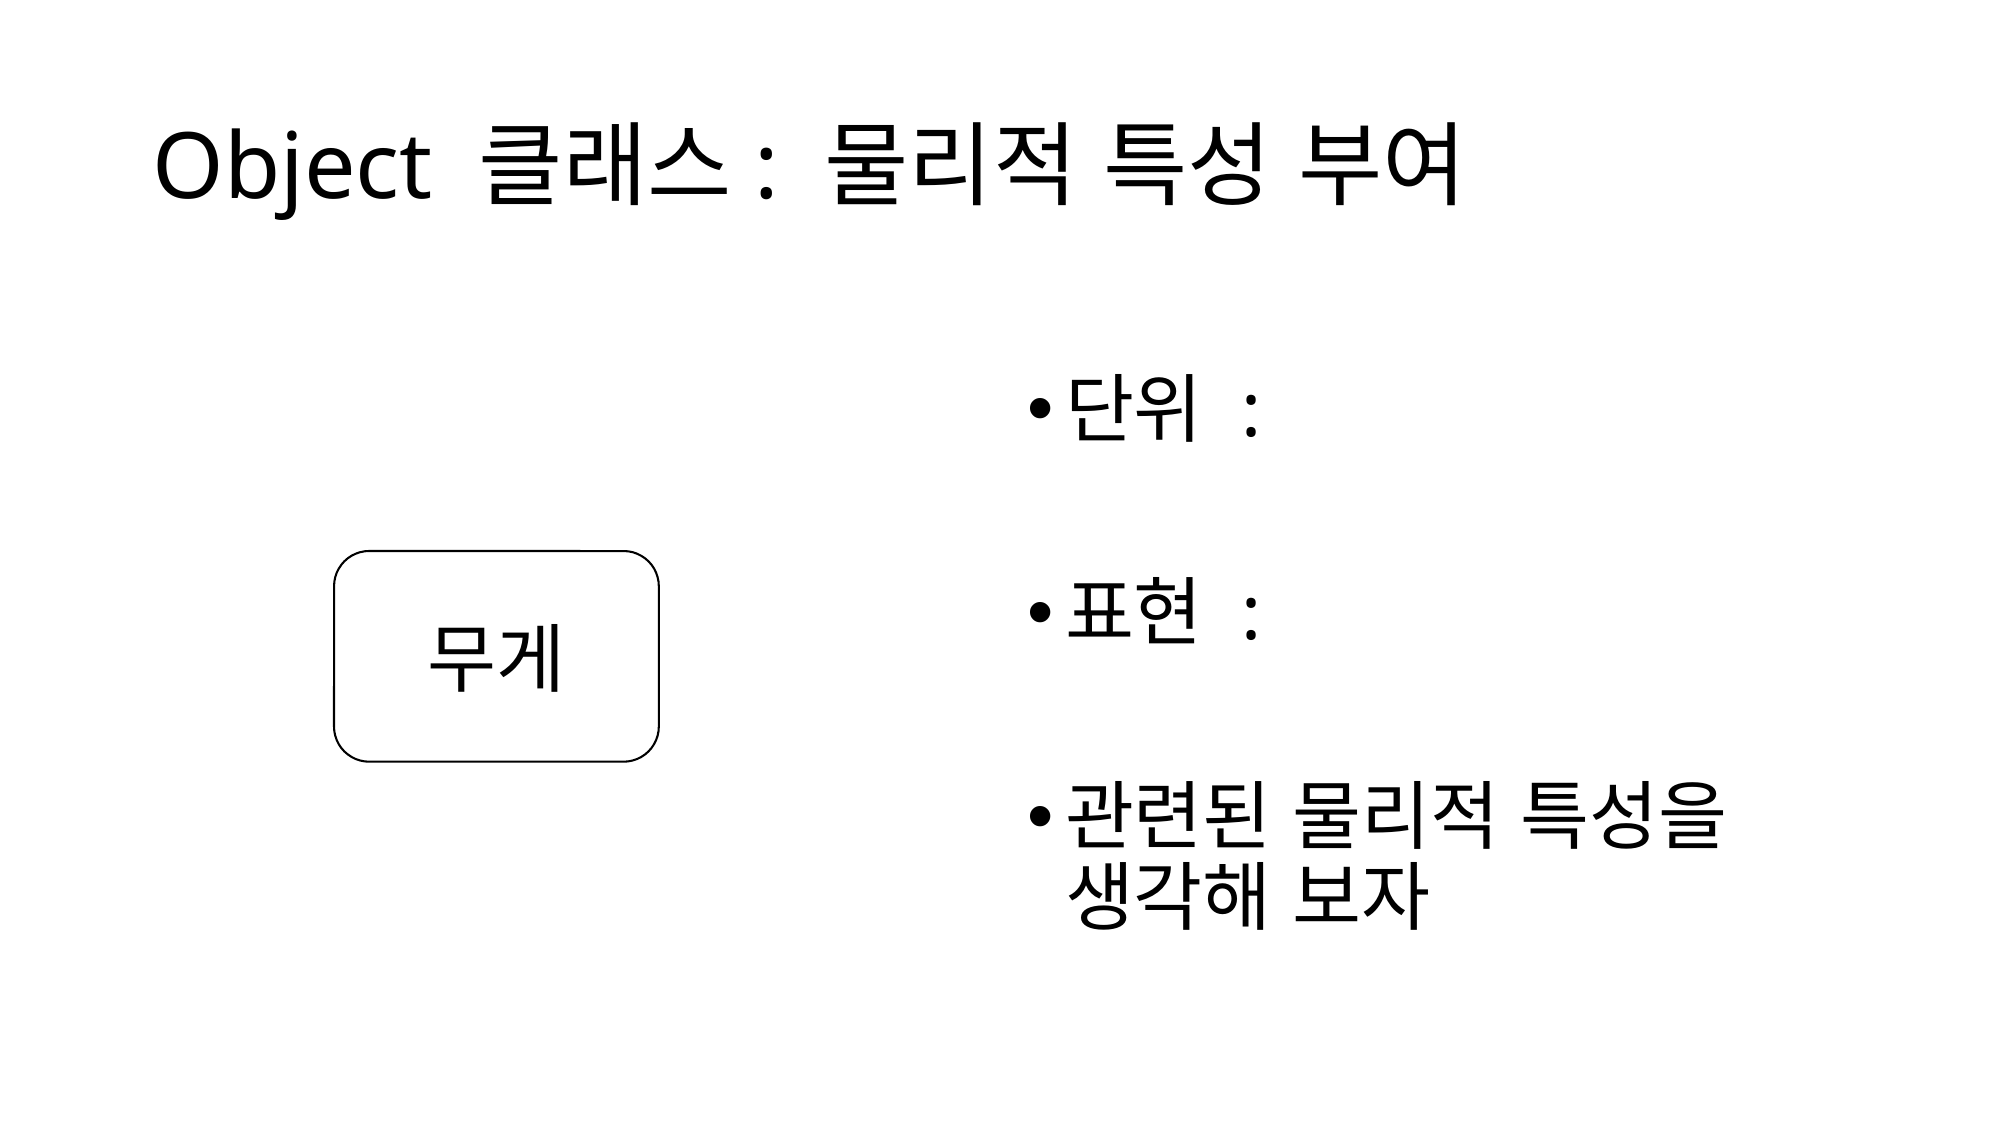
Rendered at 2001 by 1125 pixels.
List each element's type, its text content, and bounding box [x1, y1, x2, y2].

text_box 무게 [332, 549, 660, 763]
title Object 클래스: 물리적 특성 부여 [137, 59, 1863, 278]
